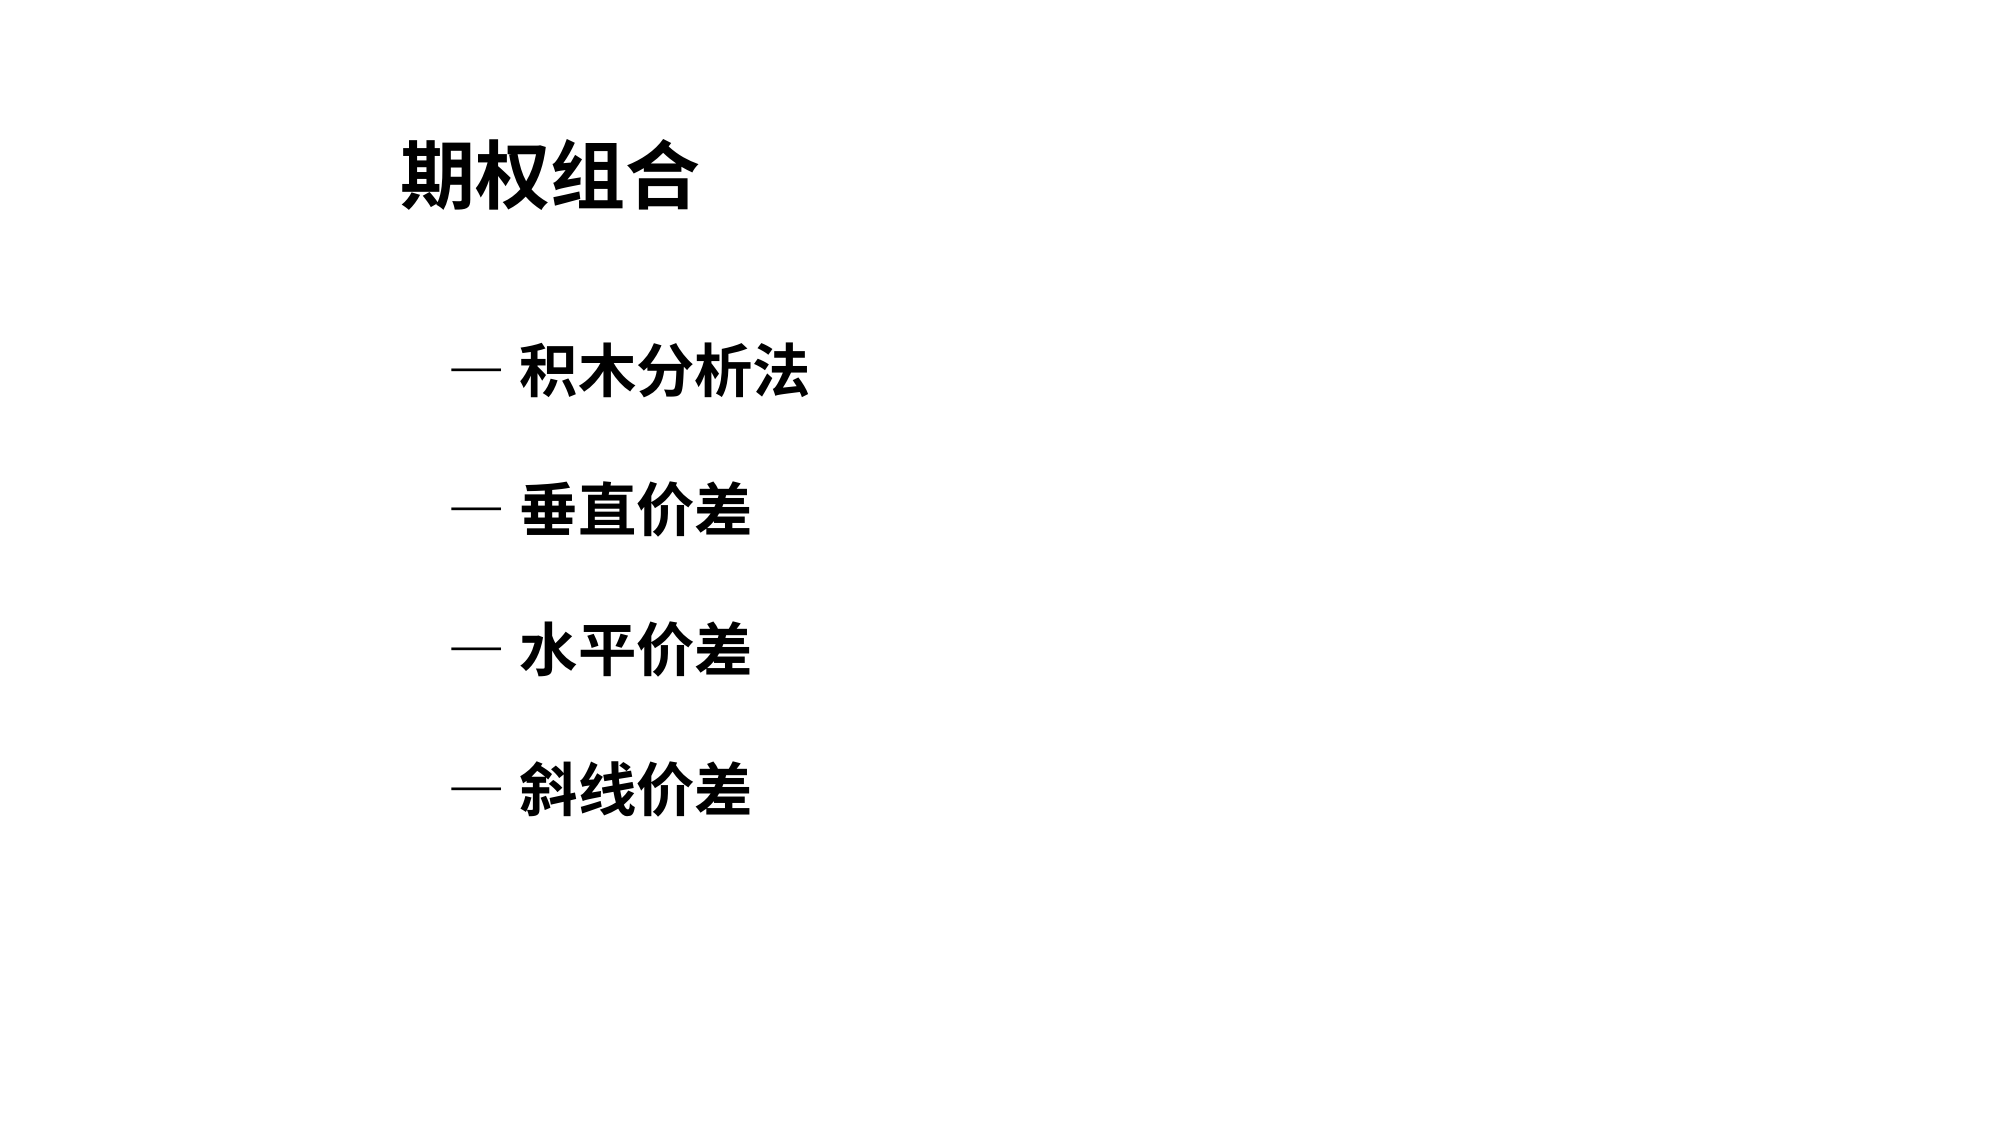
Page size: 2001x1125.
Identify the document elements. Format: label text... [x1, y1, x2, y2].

title 期权组合 [385, 125, 1611, 233]
text_box —积木分析法 —垂直价差 —水平价差 —斜线价差 [432, 326, 1603, 831]
